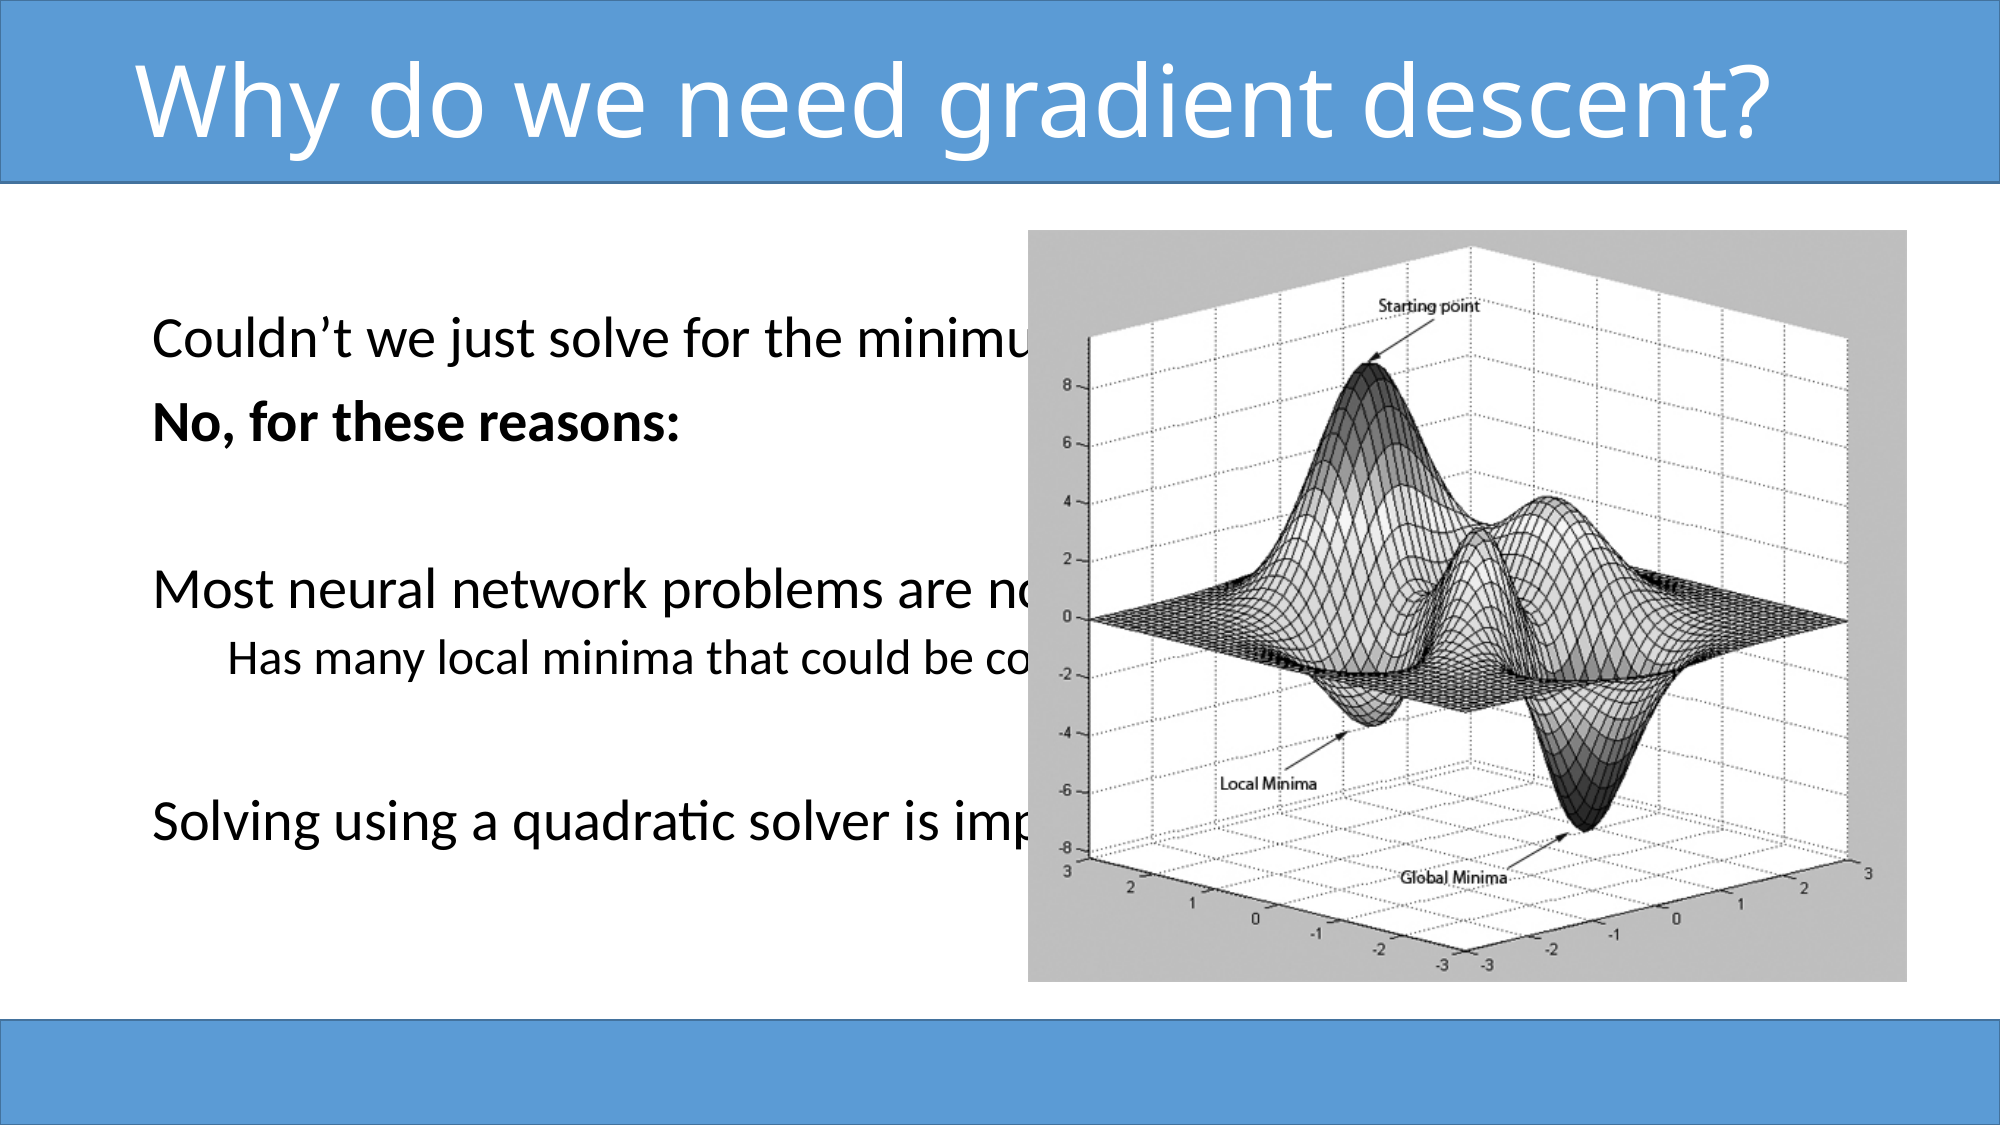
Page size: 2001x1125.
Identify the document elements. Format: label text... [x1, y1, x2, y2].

title Why do we need gradient descent? [119, 65, 1845, 146]
picture [1028, 230, 1907, 982]
text_box [0, 0, 2000, 184]
list Couldn’t we just solve for the minimum (where the gradient = 0)? No, for these reasons: Most neural network problems are non – convex Has many local minima that could be confused with the global minima Solving using a quadratic solver is impossible [137, 299, 1863, 1014]
text_box [0, 1019, 2000, 1125]
